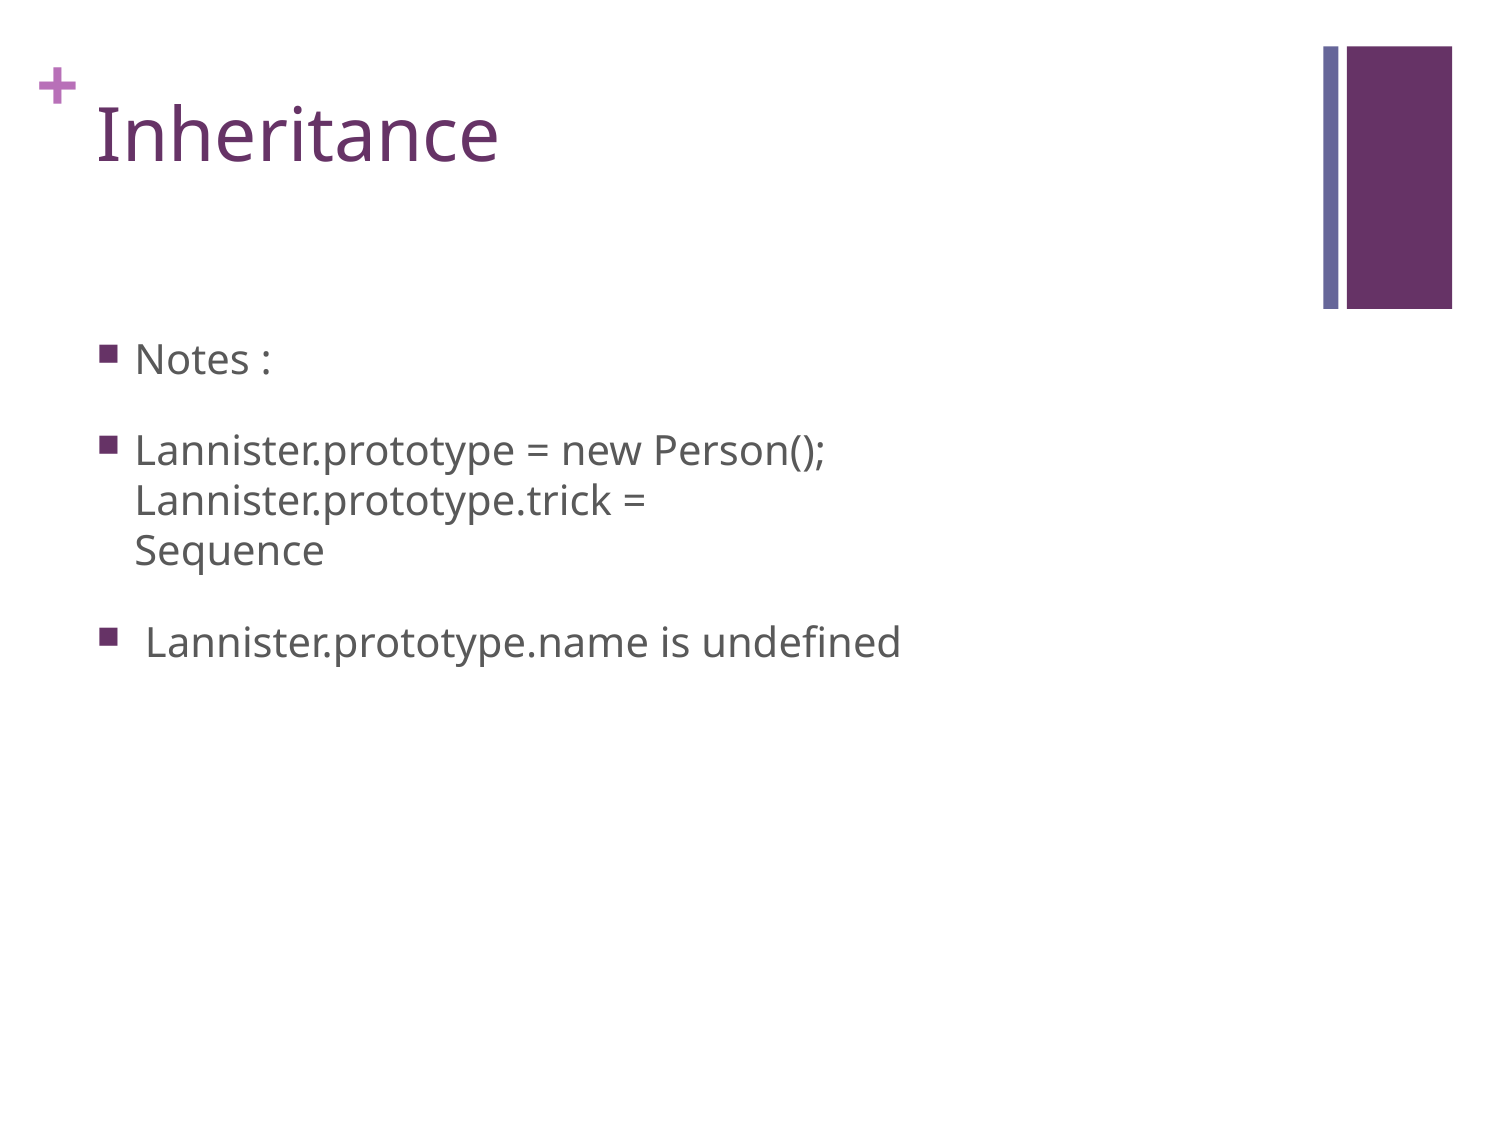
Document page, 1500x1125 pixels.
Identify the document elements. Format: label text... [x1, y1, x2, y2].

title Inheritance [81, 79, 1322, 263]
list Notes : Lannister.prototype = new Person(); Lannister.prototype.trick = Sequence Lannister.prototype.name is undefined [81, 324, 1322, 1005]
